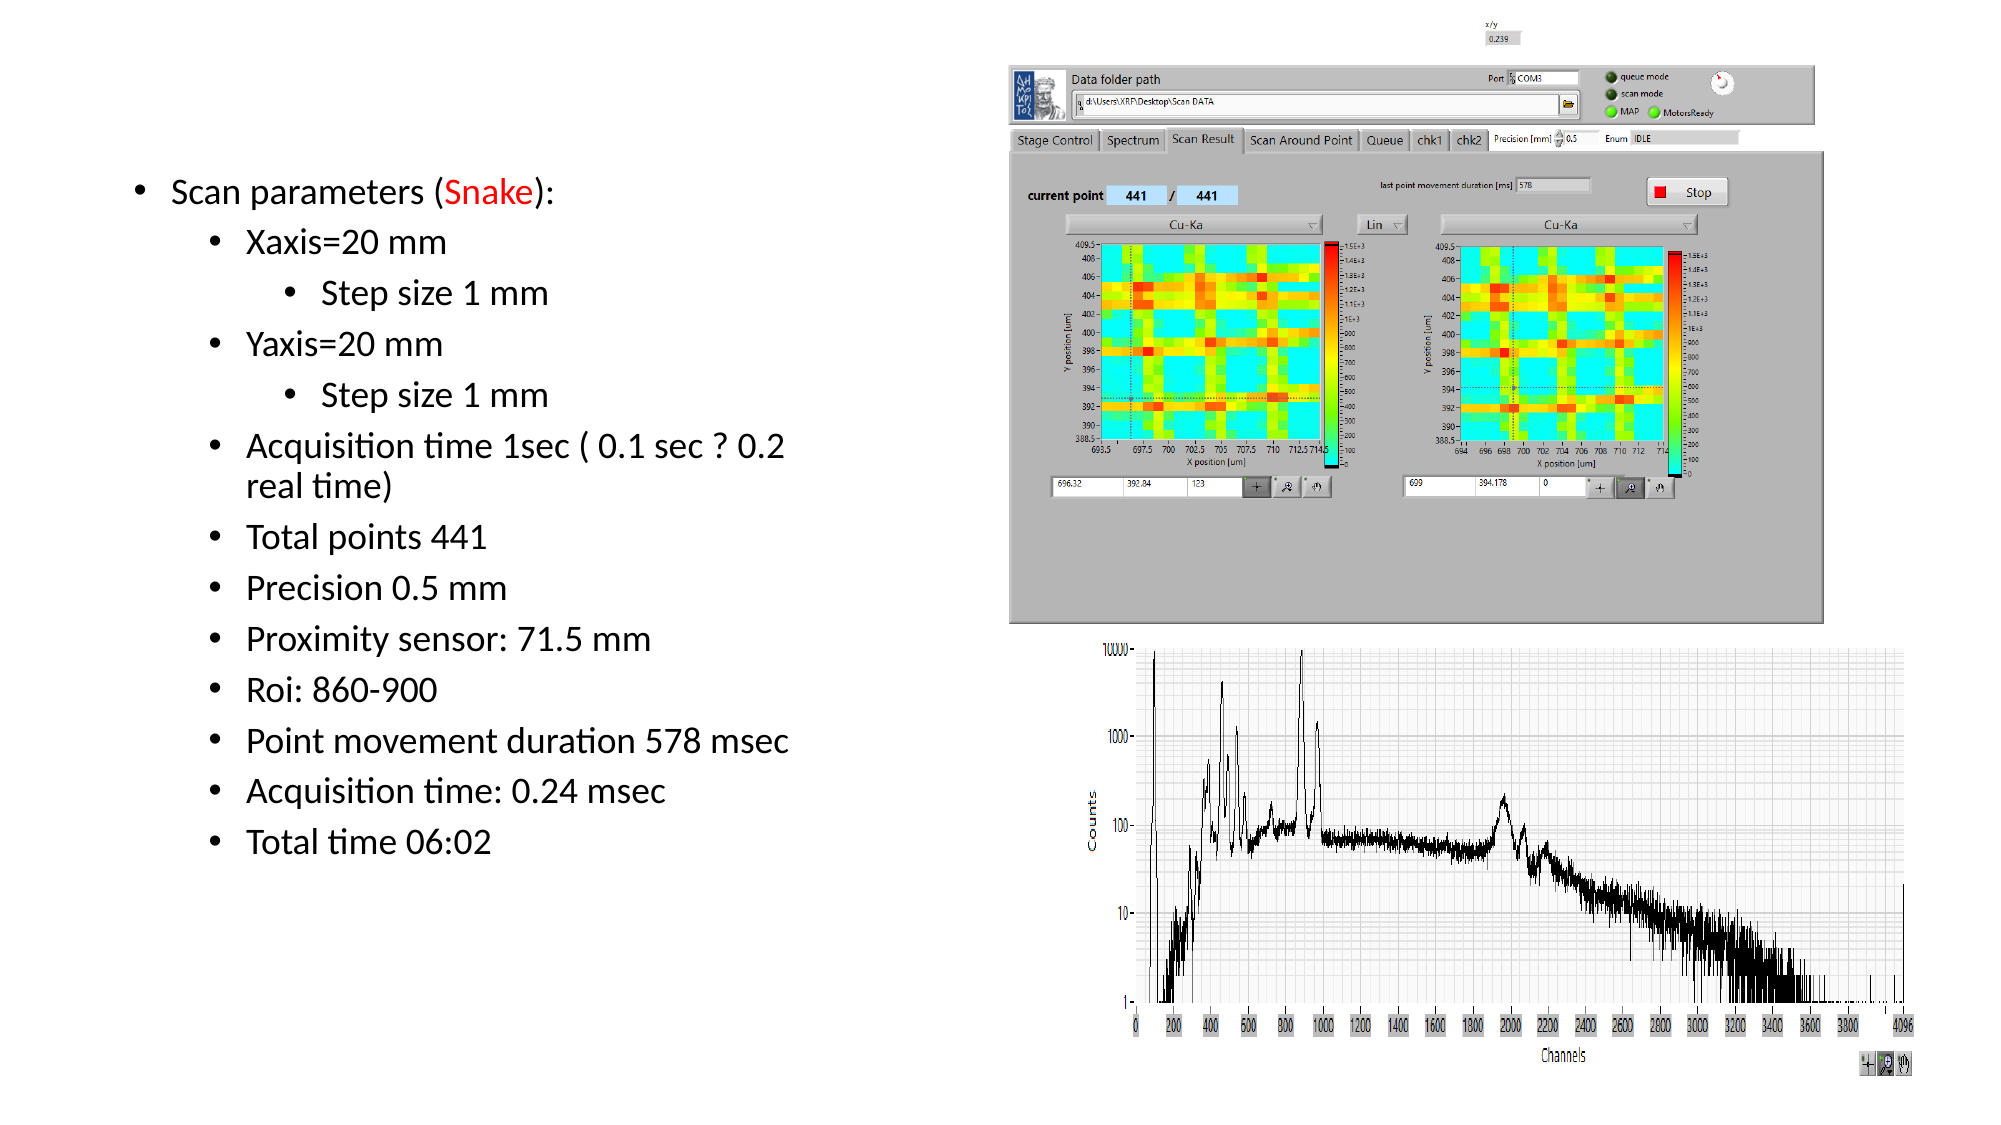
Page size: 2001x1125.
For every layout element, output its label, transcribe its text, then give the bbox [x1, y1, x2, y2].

text_box Scan parameters (Snake): Xaxis=20 mm Step size 1 mm Yaxis=20 mm Step size 1 mm Acquisition time 1sec ( 0.1 sec ? 0.2 real time) Total points 441 Precision 0.5 mm Proximity sensor: 71.5 mm Roi: 860-900 Point movement duration 578 msec Acquisition time: 0.24 msec Total time 06:02 [118, 164, 823, 878]
picture [962, 16, 1925, 1084]
